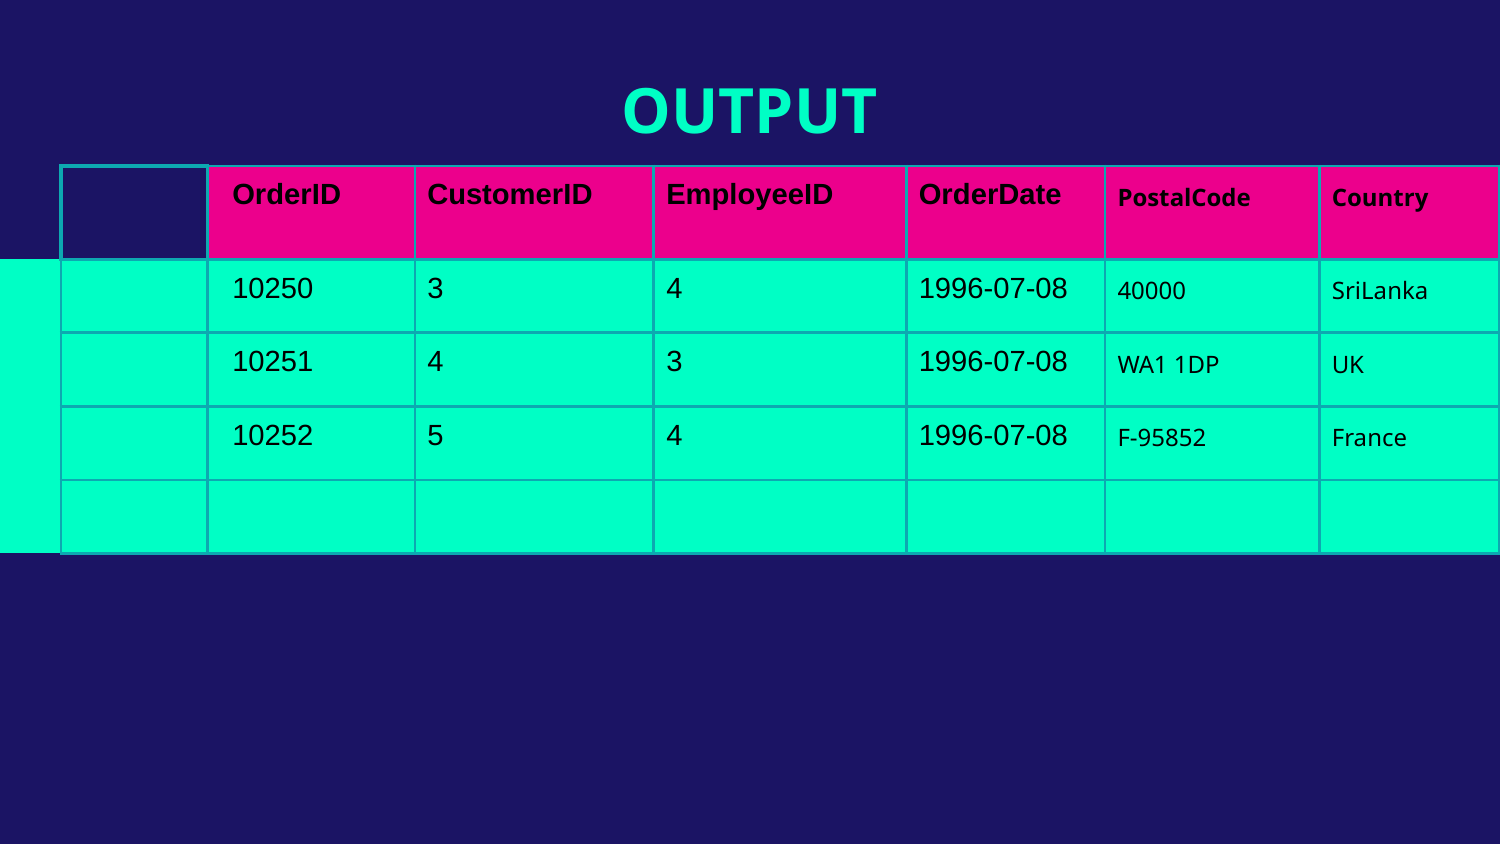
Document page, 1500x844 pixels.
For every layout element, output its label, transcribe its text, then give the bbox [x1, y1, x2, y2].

table_cell 1996-07-08 [908, 261, 1104, 331]
table_header Country [1321, 167, 1498, 258]
table_cell UK [1321, 334, 1498, 405]
table_cell [62, 408, 206, 479]
table_cell 10252 [209, 408, 414, 479]
table_cell [62, 261, 206, 331]
table_cell 3 [416, 261, 652, 331]
table_cell WA1 1DP [1106, 334, 1318, 405]
table_cell SriLanka [1321, 261, 1498, 331]
table_header EmployeeID [655, 167, 905, 258]
table_cell [209, 481, 414, 552]
table_cell [62, 334, 206, 405]
table_cell F-95852 [1106, 408, 1318, 479]
table_cell 4 [416, 334, 652, 405]
table_cell 40000 [1106, 261, 1318, 331]
table_header [63, 168, 206, 258]
table_cell 10250 [209, 261, 414, 331]
table_cell France [1321, 408, 1498, 479]
table_cell [1321, 481, 1498, 552]
table_cell [655, 481, 905, 552]
table_cell [62, 481, 206, 552]
table_header OrderID [209, 167, 414, 258]
table_cell 3 [655, 334, 905, 405]
title OUTPUT [209, 56, 1291, 165]
table_cell [908, 481, 1104, 552]
text_box [0, 259, 60, 553]
table_cell 4 [655, 261, 905, 331]
table_cell 1996-07-08 [908, 408, 1104, 479]
table_cell 4 [655, 408, 905, 479]
table_cell 10251 [209, 334, 414, 405]
table_header PostalCode [1106, 167, 1318, 258]
table_header OrderDate [908, 167, 1104, 258]
table_cell [1106, 481, 1318, 552]
table_cell [416, 481, 652, 552]
table_cell 1996-07-08 [908, 334, 1104, 405]
table_header CustomerID [416, 167, 652, 258]
table_cell 5 [416, 408, 652, 479]
